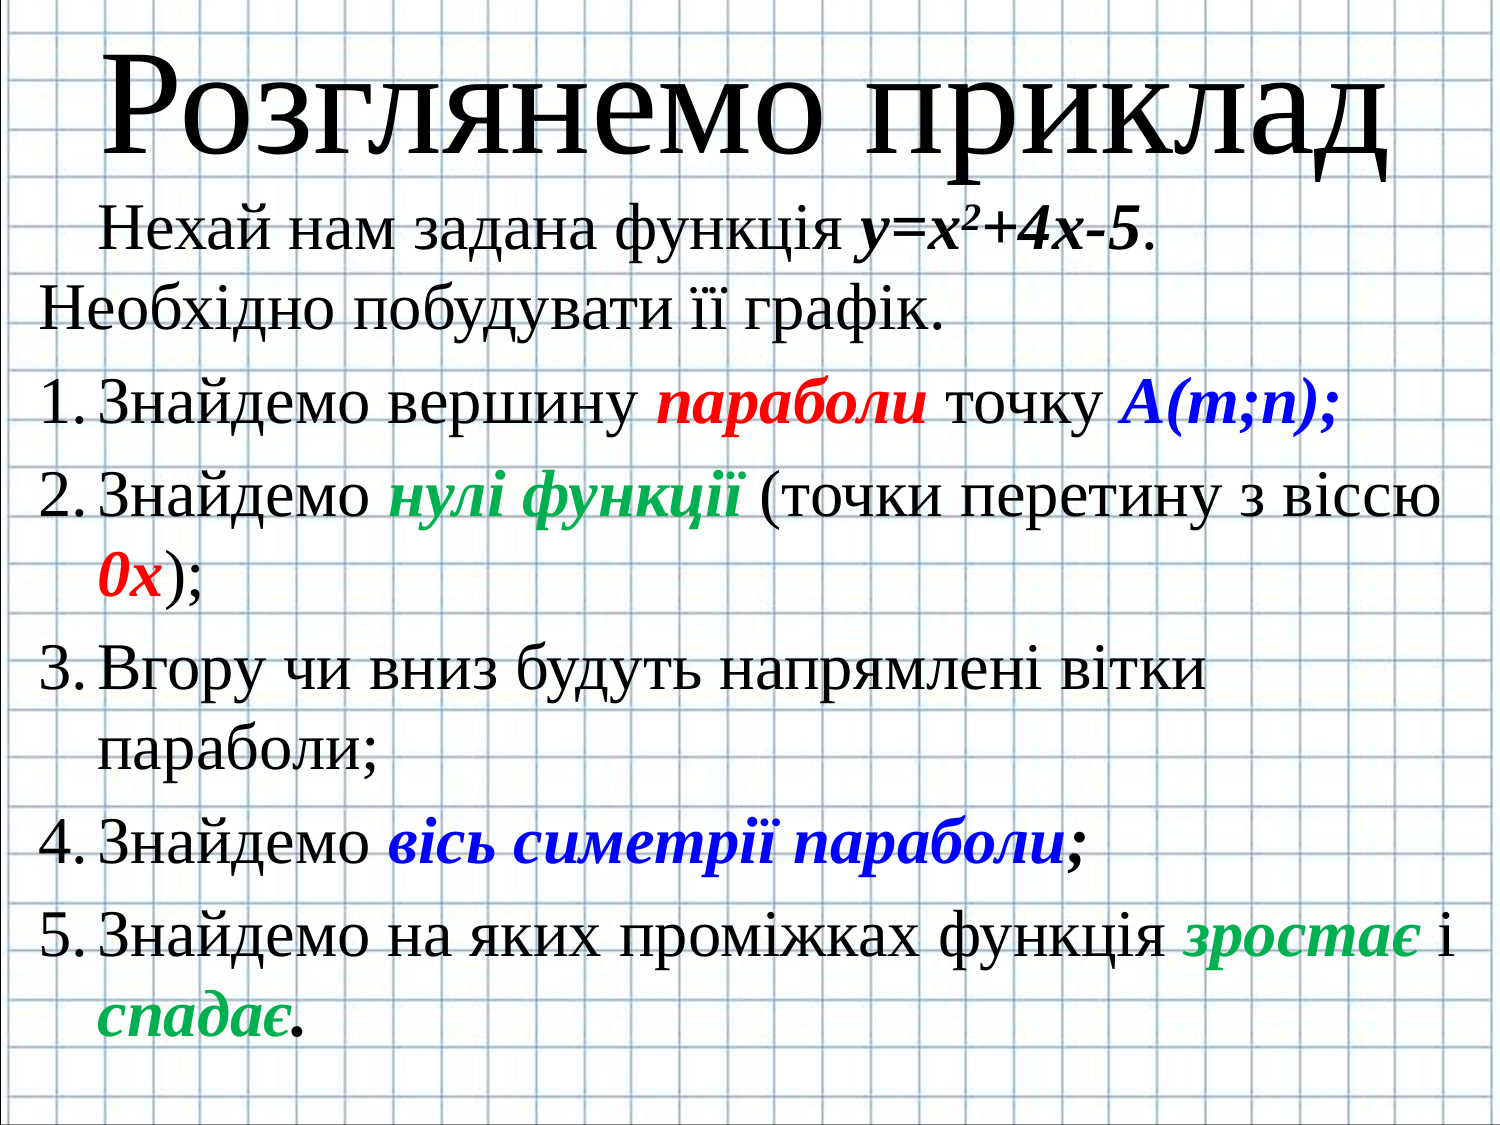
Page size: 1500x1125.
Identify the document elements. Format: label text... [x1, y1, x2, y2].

title Розглянемо приклад [70, 0, 1421, 175]
picture [0, 0, 1500, 1125]
list Нехай нам задана функція y=x2+4x-5. Необхідно побудувати її графік. Знайдемо вершину параболи точку А(m;n); Знайдемо нулі функції (точки перетину з віссю 0х); Вгору чи вниз будуть напрямлені вітки параболи; Знайдемо вісь симетрії параболи; Знайдемо на яких проміжках функція зростає і спадає. [23, 175, 1477, 1102]
